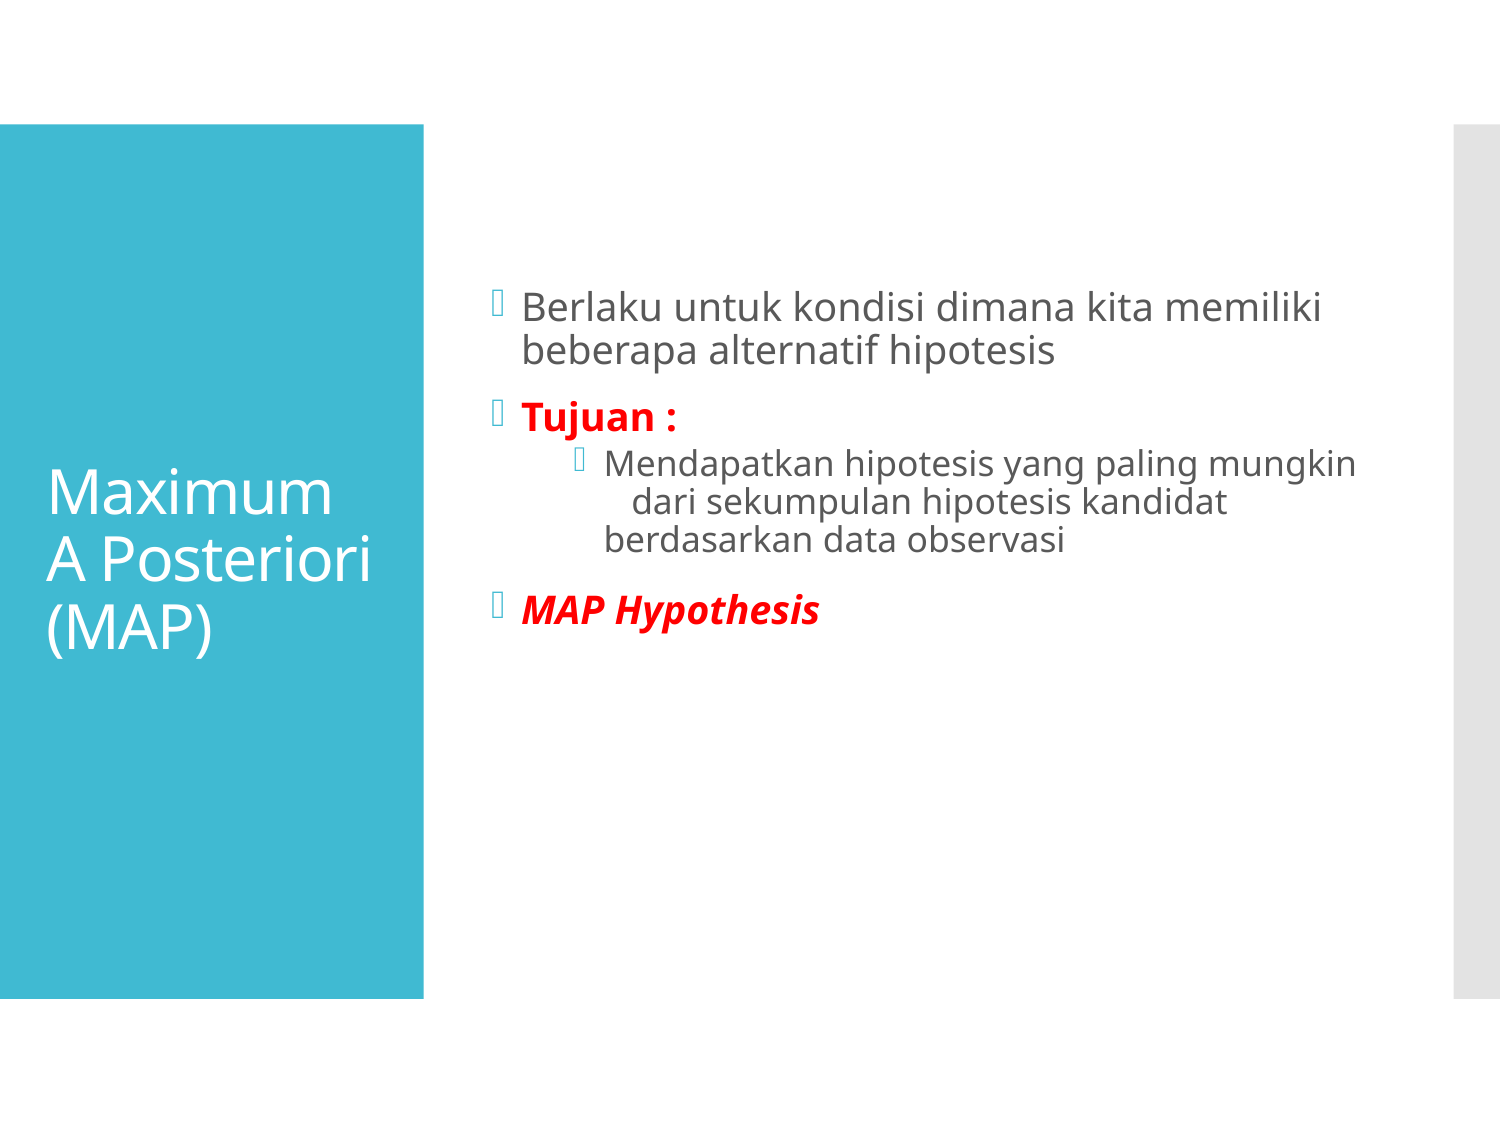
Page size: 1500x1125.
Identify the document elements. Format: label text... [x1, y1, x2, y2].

title Maximum A Posteriori (MAP) [31, 184, 394, 940]
